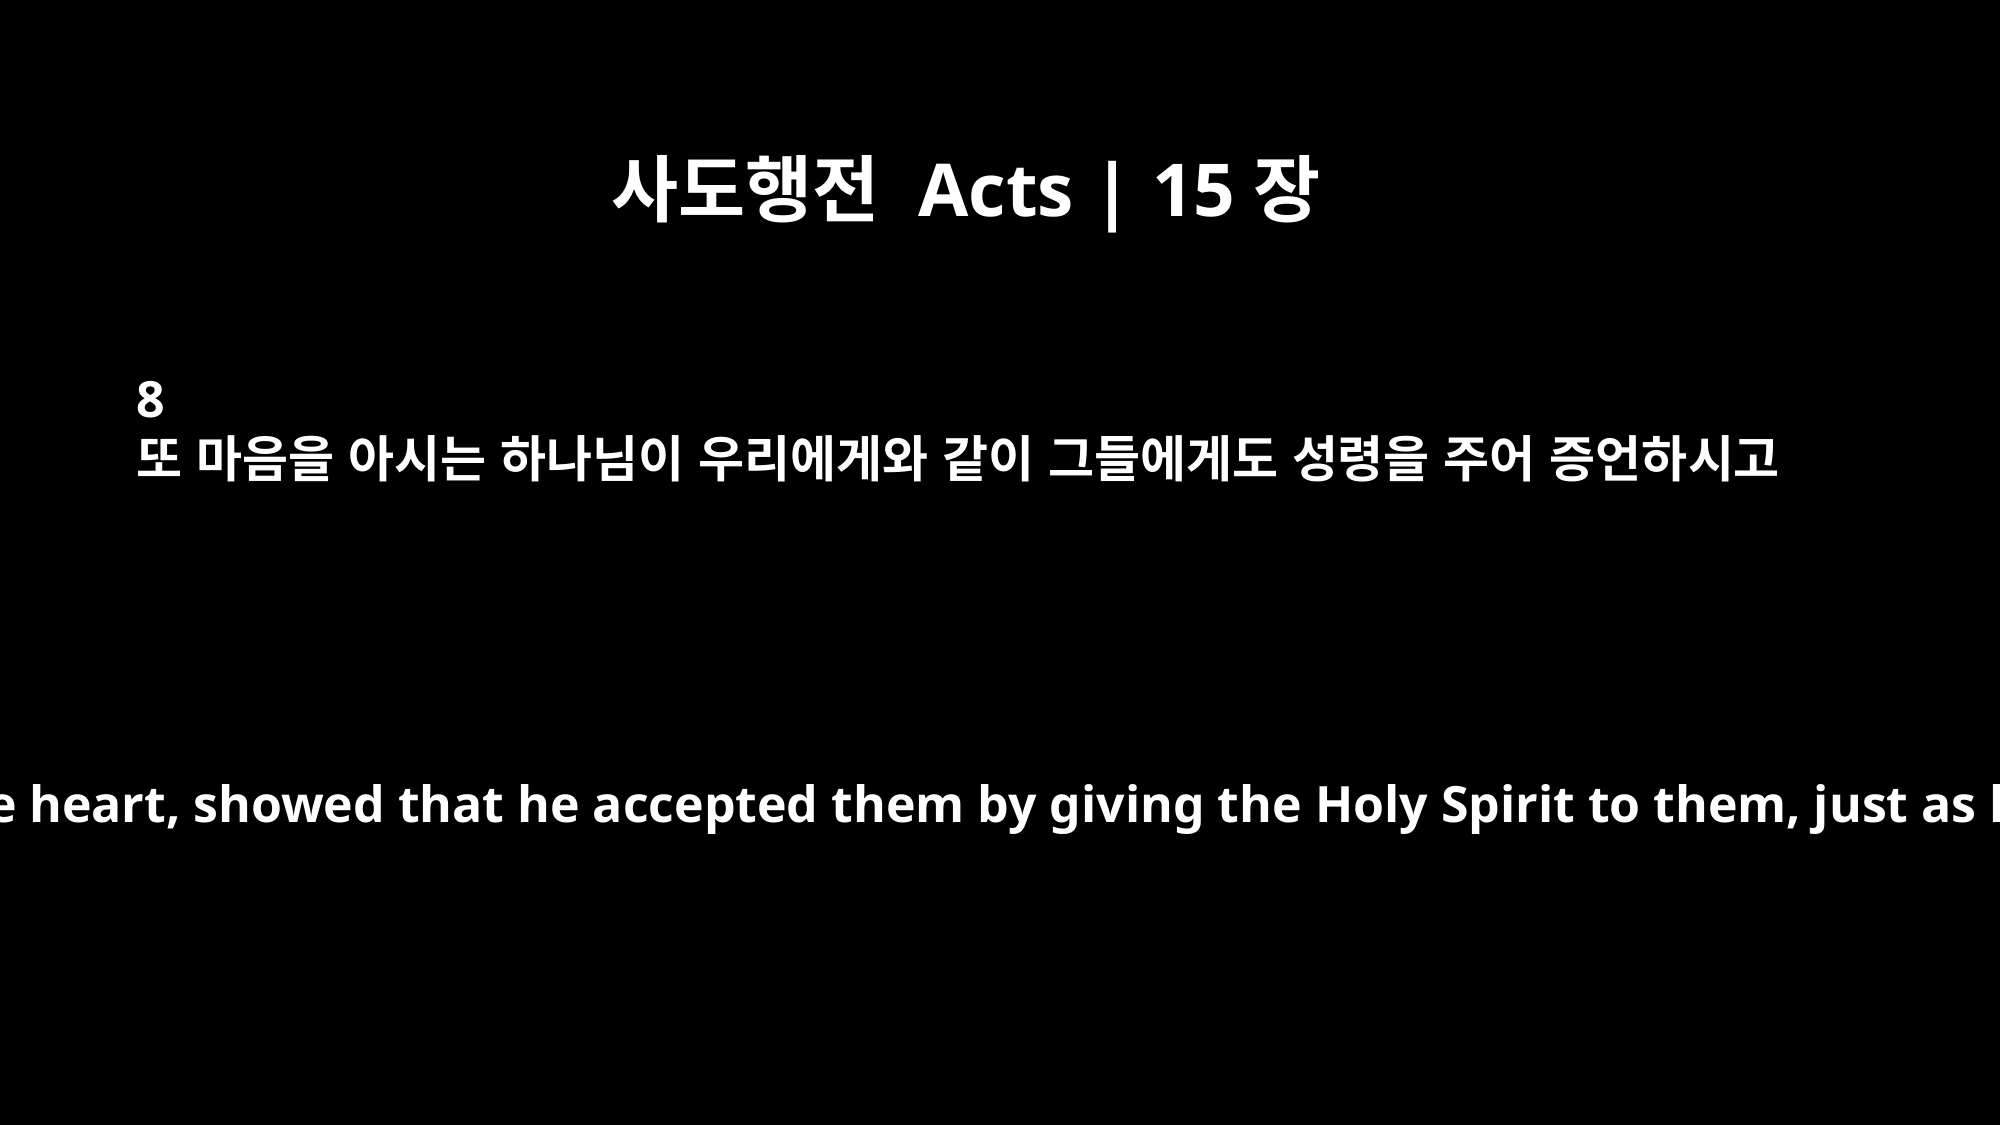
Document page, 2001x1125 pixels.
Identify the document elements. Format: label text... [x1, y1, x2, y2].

text_box 8 또 마음을 아시는 하나님이 우리에게와 같이 그들에게도 성령을 주어 증언하시고 [121, 359, 1796, 495]
text_box God, who knows the heart, showed that he accepted them by giving the Holy Spirit to them, just as he did to us. [0, 764, 2000, 840]
text_box 사도행전 Acts | 15장 [596, 136, 1336, 239]
